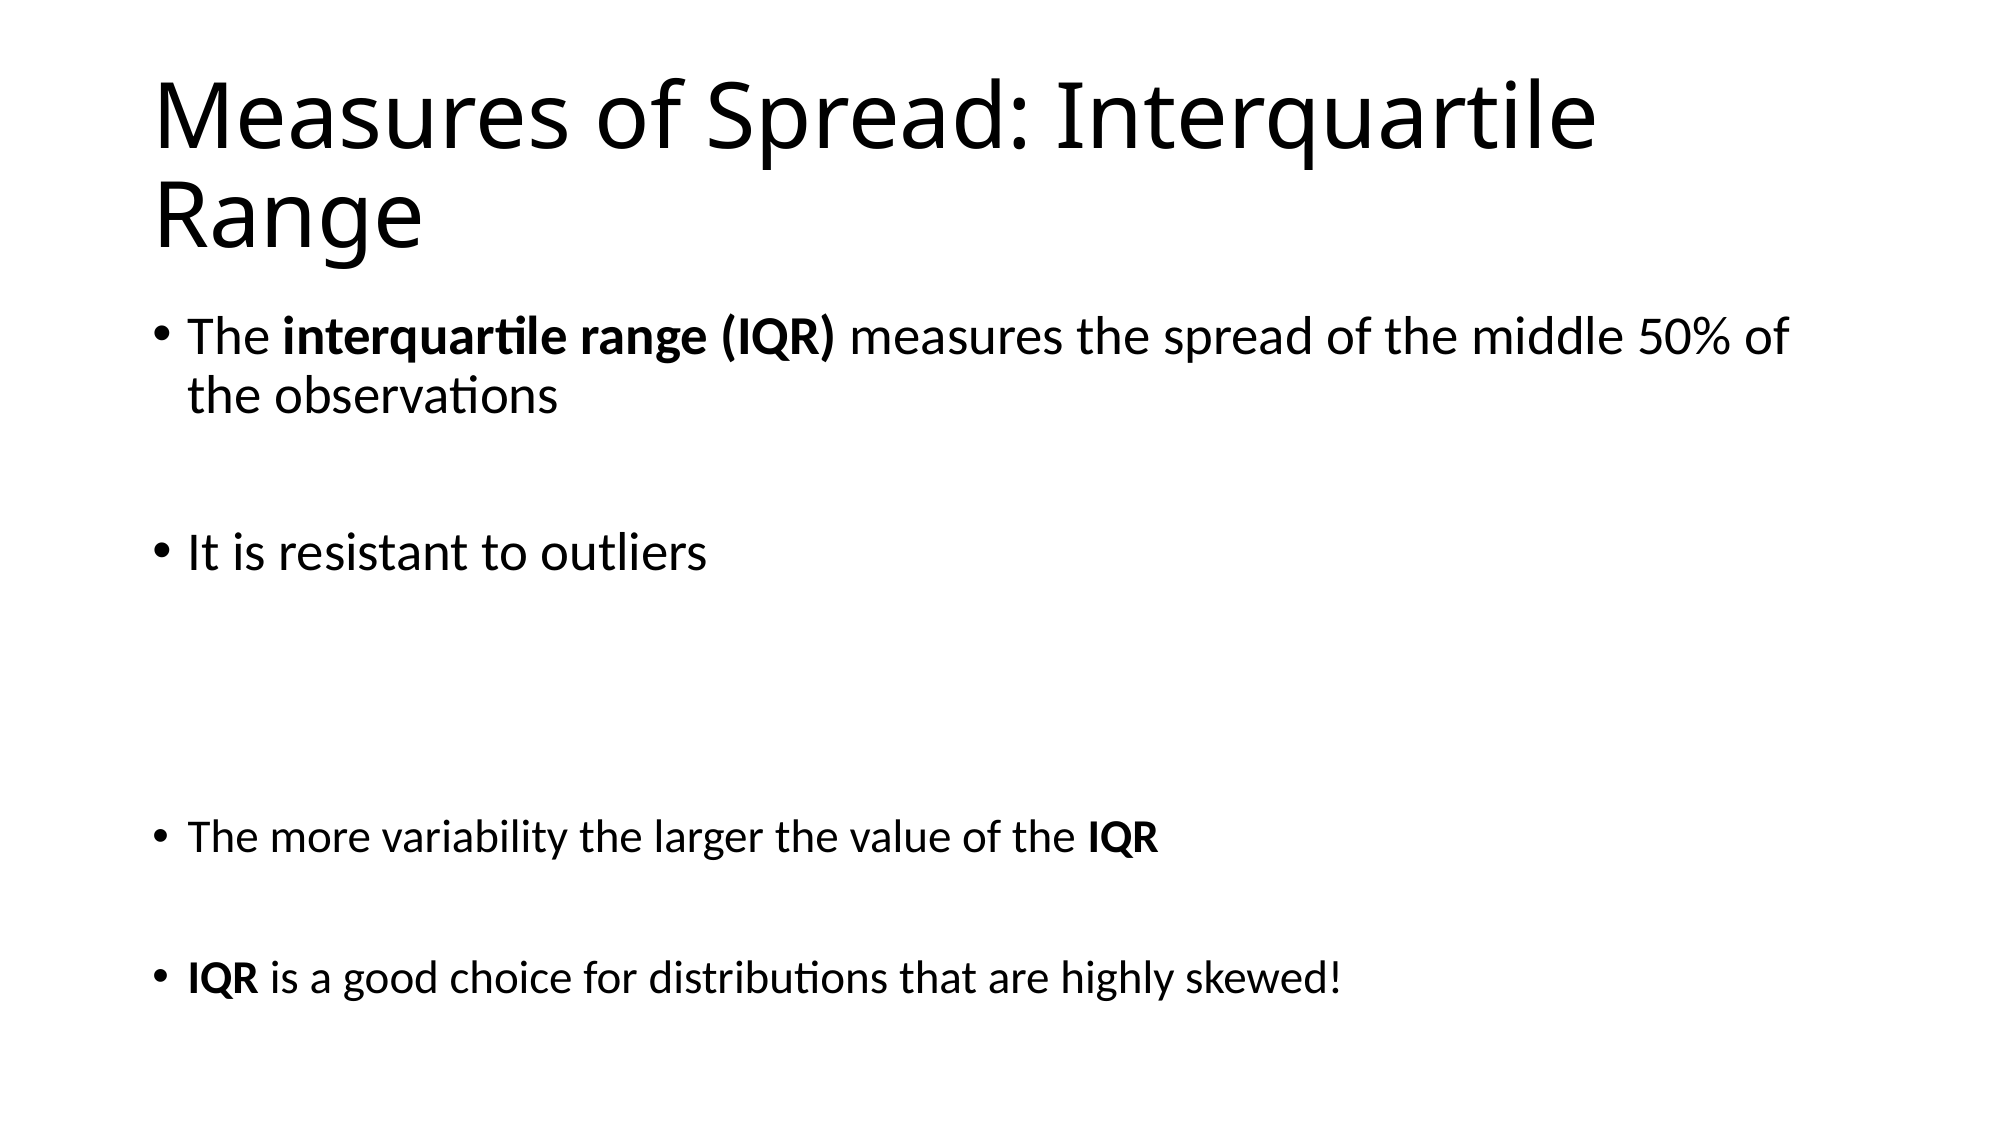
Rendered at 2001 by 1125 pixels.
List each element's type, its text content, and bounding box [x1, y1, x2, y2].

title Measures of Spread: Interquartile Range [137, 59, 1863, 278]
